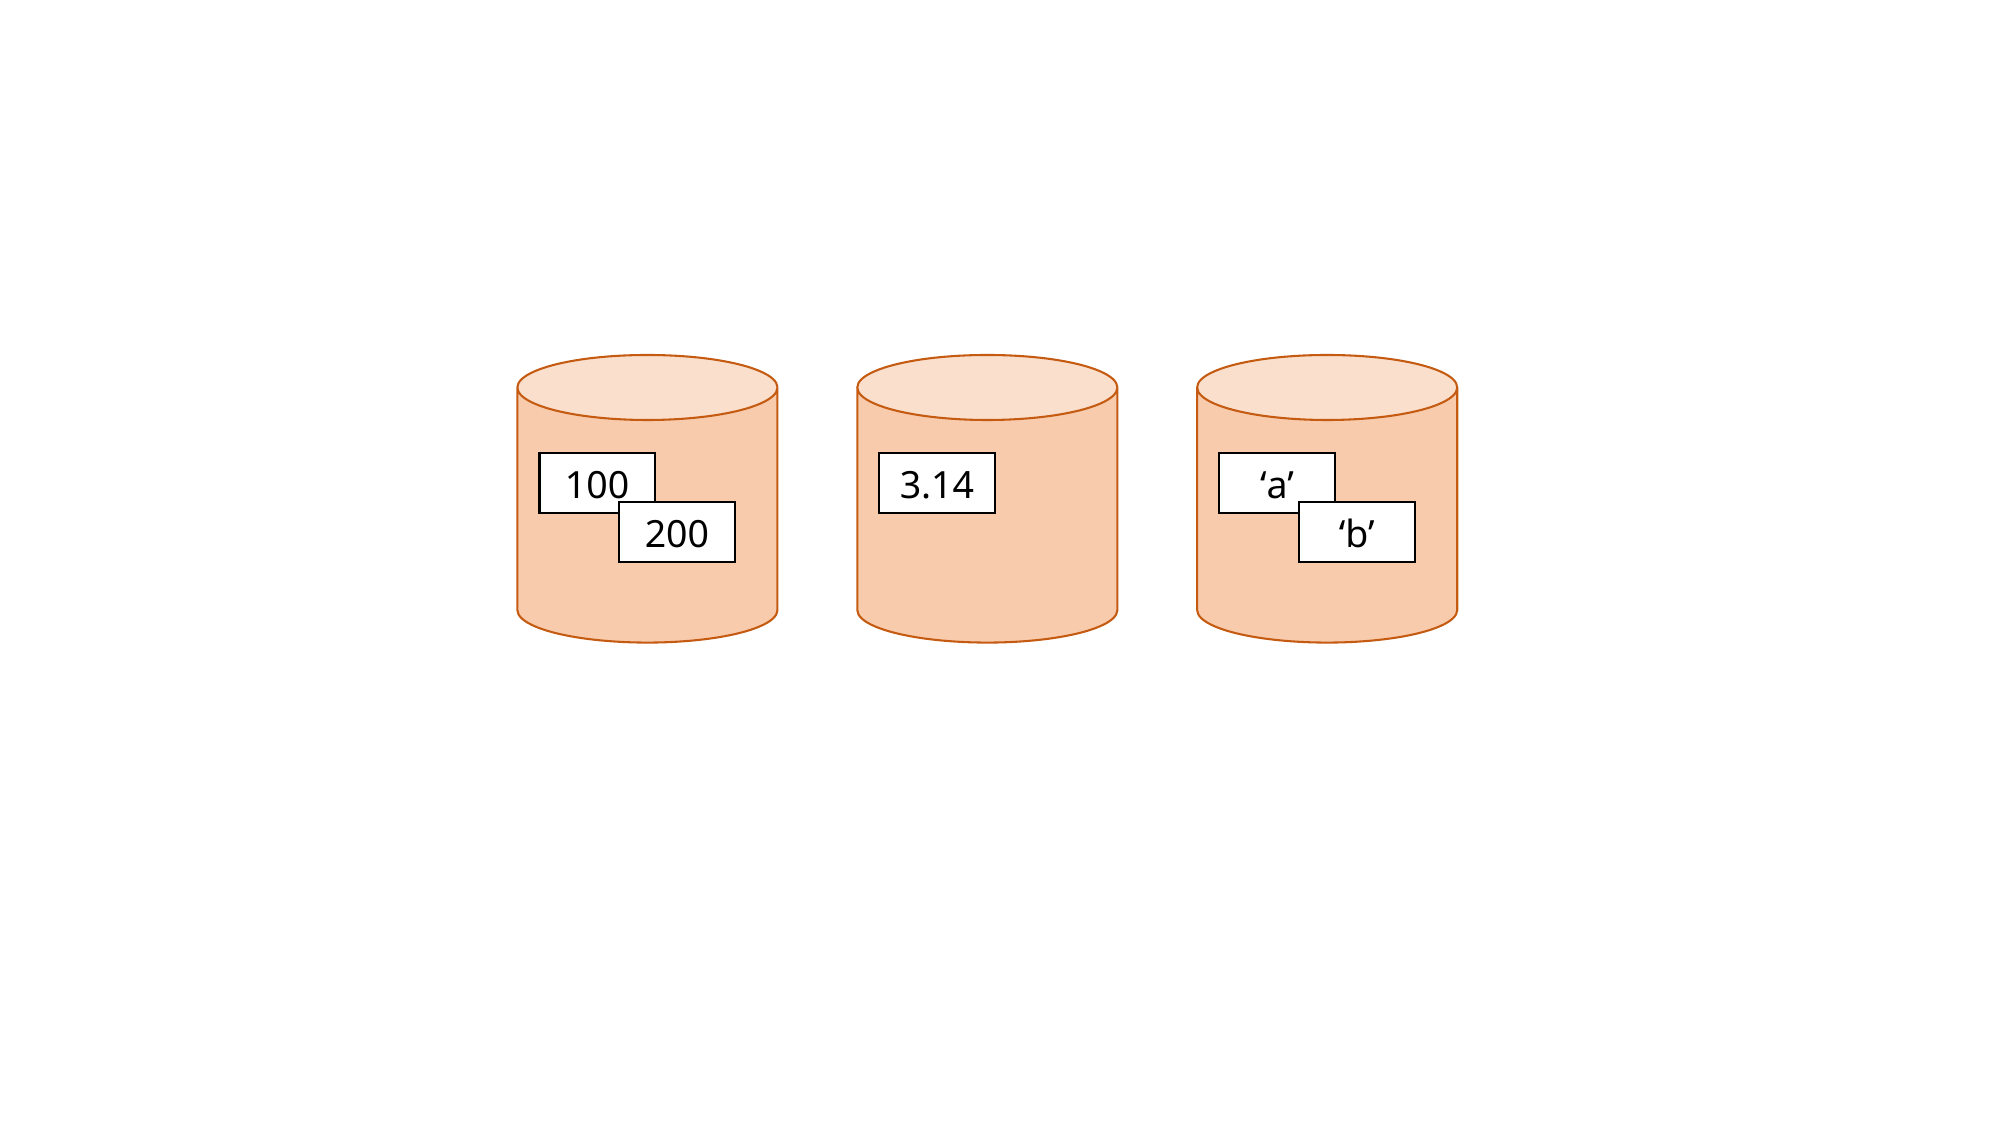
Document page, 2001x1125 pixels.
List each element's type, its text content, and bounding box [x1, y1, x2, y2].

text_box [516, 353, 779, 644]
text_box 3.14 [878, 452, 996, 514]
text_box [1196, 353, 1459, 644]
text_box [856, 353, 1119, 644]
text_box ‘b’ [1298, 501, 1416, 563]
text_box ‘a’ [1218, 452, 1336, 514]
text_box 200 [618, 501, 736, 563]
text_box 100 [538, 452, 656, 514]
